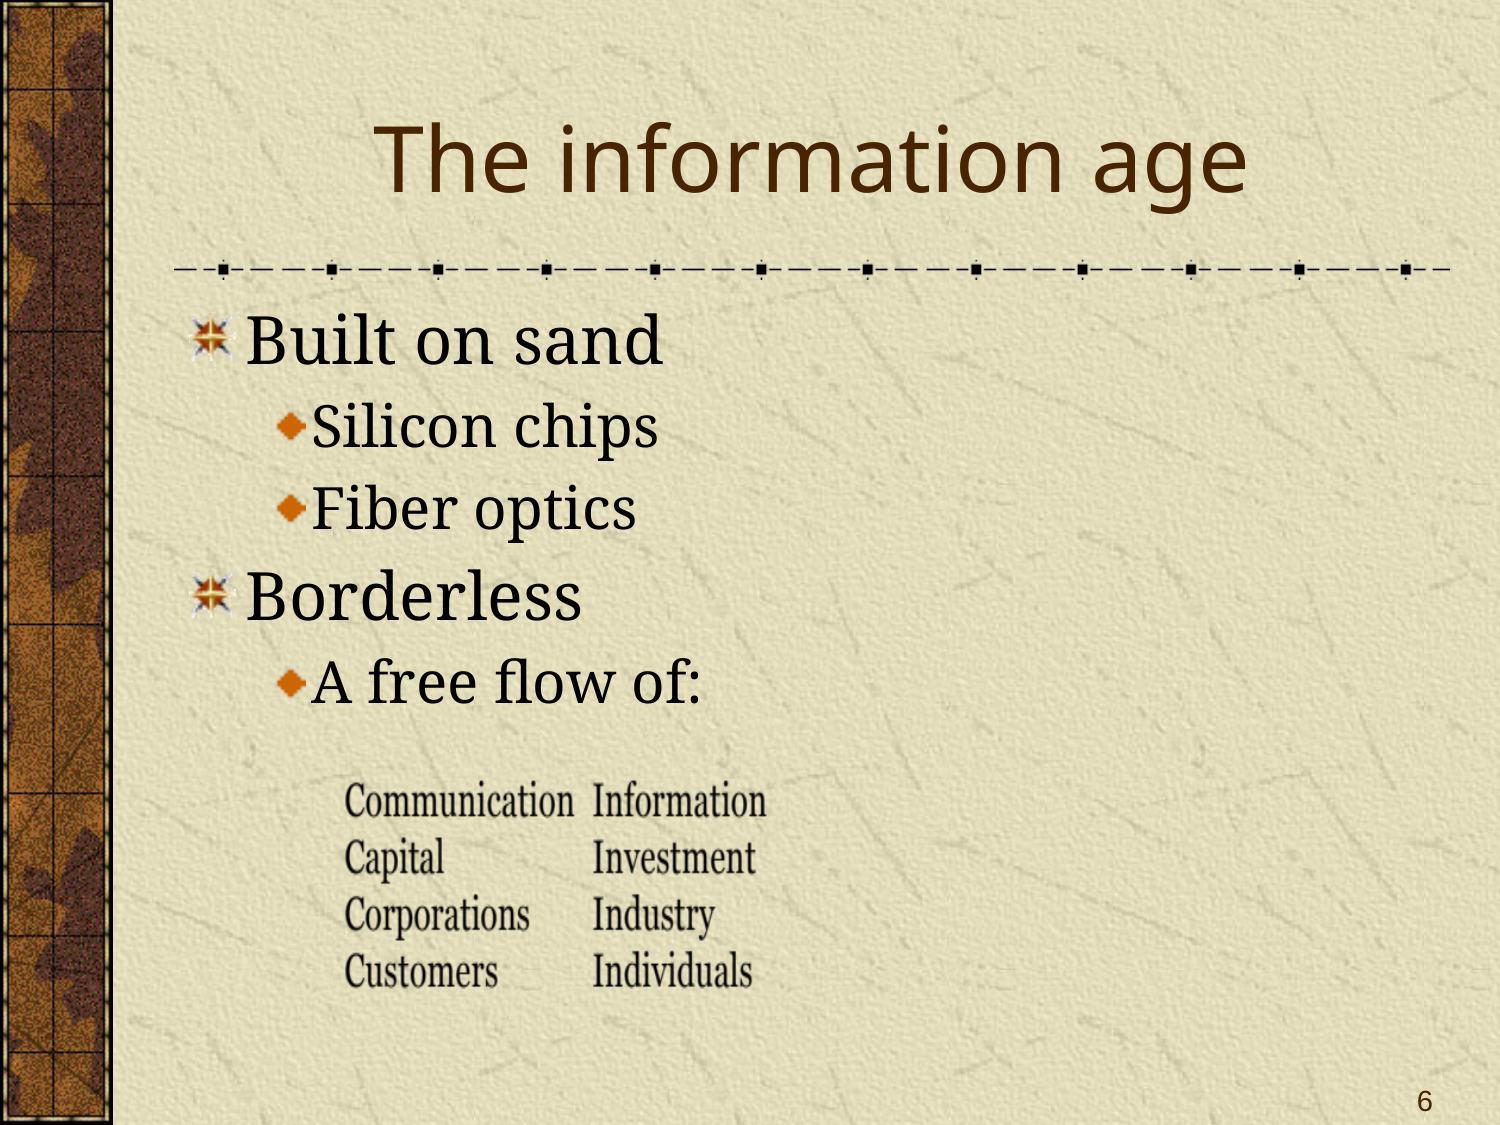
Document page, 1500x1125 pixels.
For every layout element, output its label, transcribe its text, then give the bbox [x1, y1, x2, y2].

title The information age [174, 62, 1451, 251]
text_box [324, 774, 1101, 1032]
slide_number 6 [1349, 1049, 1500, 1125]
picture [0, 0, 1500, 1125]
list Built on sand Silicon chips Fiber optics Borderless A free flow of: [173, 289, 1449, 965]
